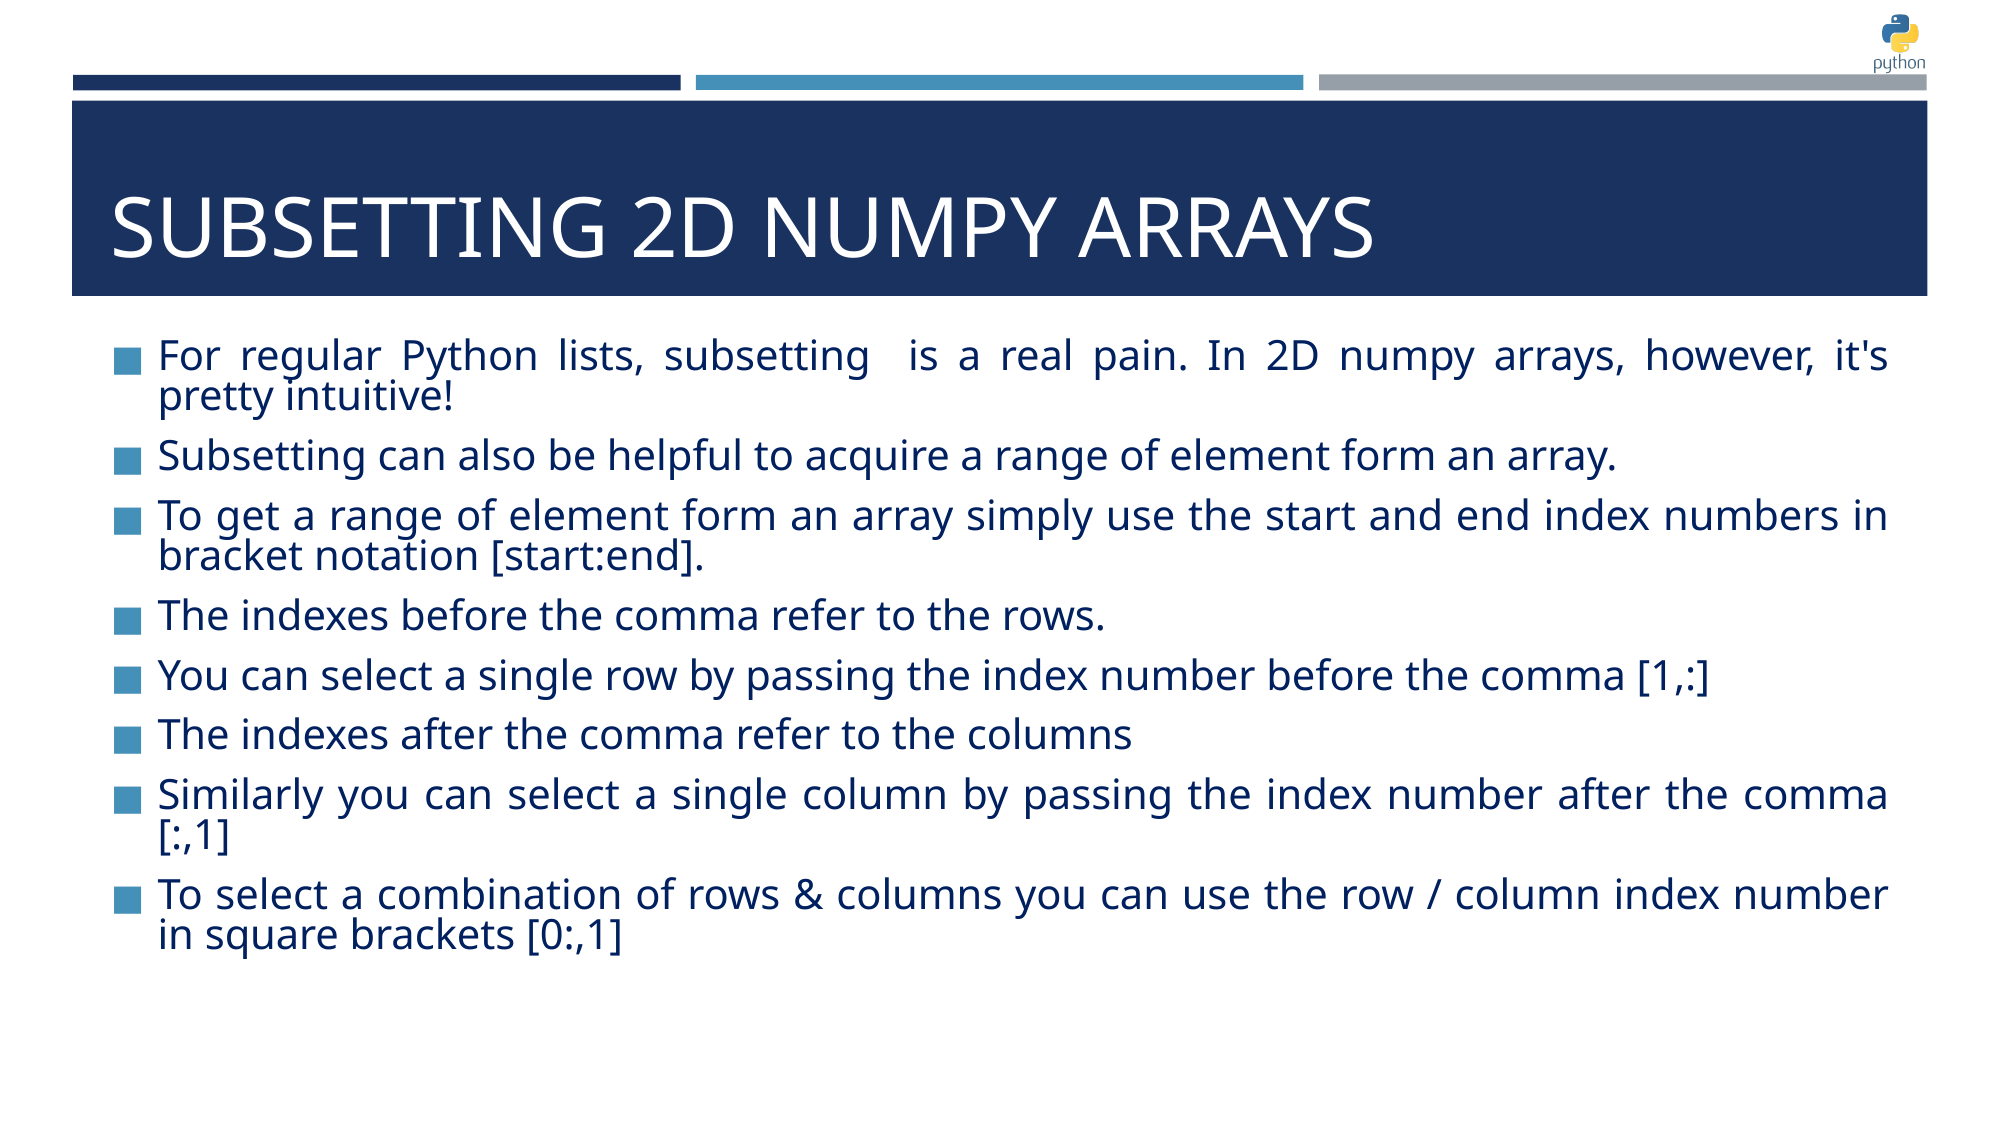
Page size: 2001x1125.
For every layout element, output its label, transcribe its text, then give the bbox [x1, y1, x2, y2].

picture [1836, 13, 1963, 76]
title SUBSETTING 2D NUMPY ARRAYS [95, 155, 1905, 282]
list For regular Python lists, subsetting is a real pain. In 2D numpy arrays, however, it's pretty intuitive! Subsetting can also be helpful to acquire a range of element form an array. To get a range of element form an array simply use the start and end index numbers in bracket notation [start:end]. The indexes before the comma refer to the rows. You can select a single row by passing the index number before the comma [1,:] The indexes after the comma refer to the columns Similarly you can select a single column by passing the index number after the comma [:,1] To select a combination of rows & columns you can use the row / column index number in square brackets [0:,1] [95, 328, 1905, 968]
